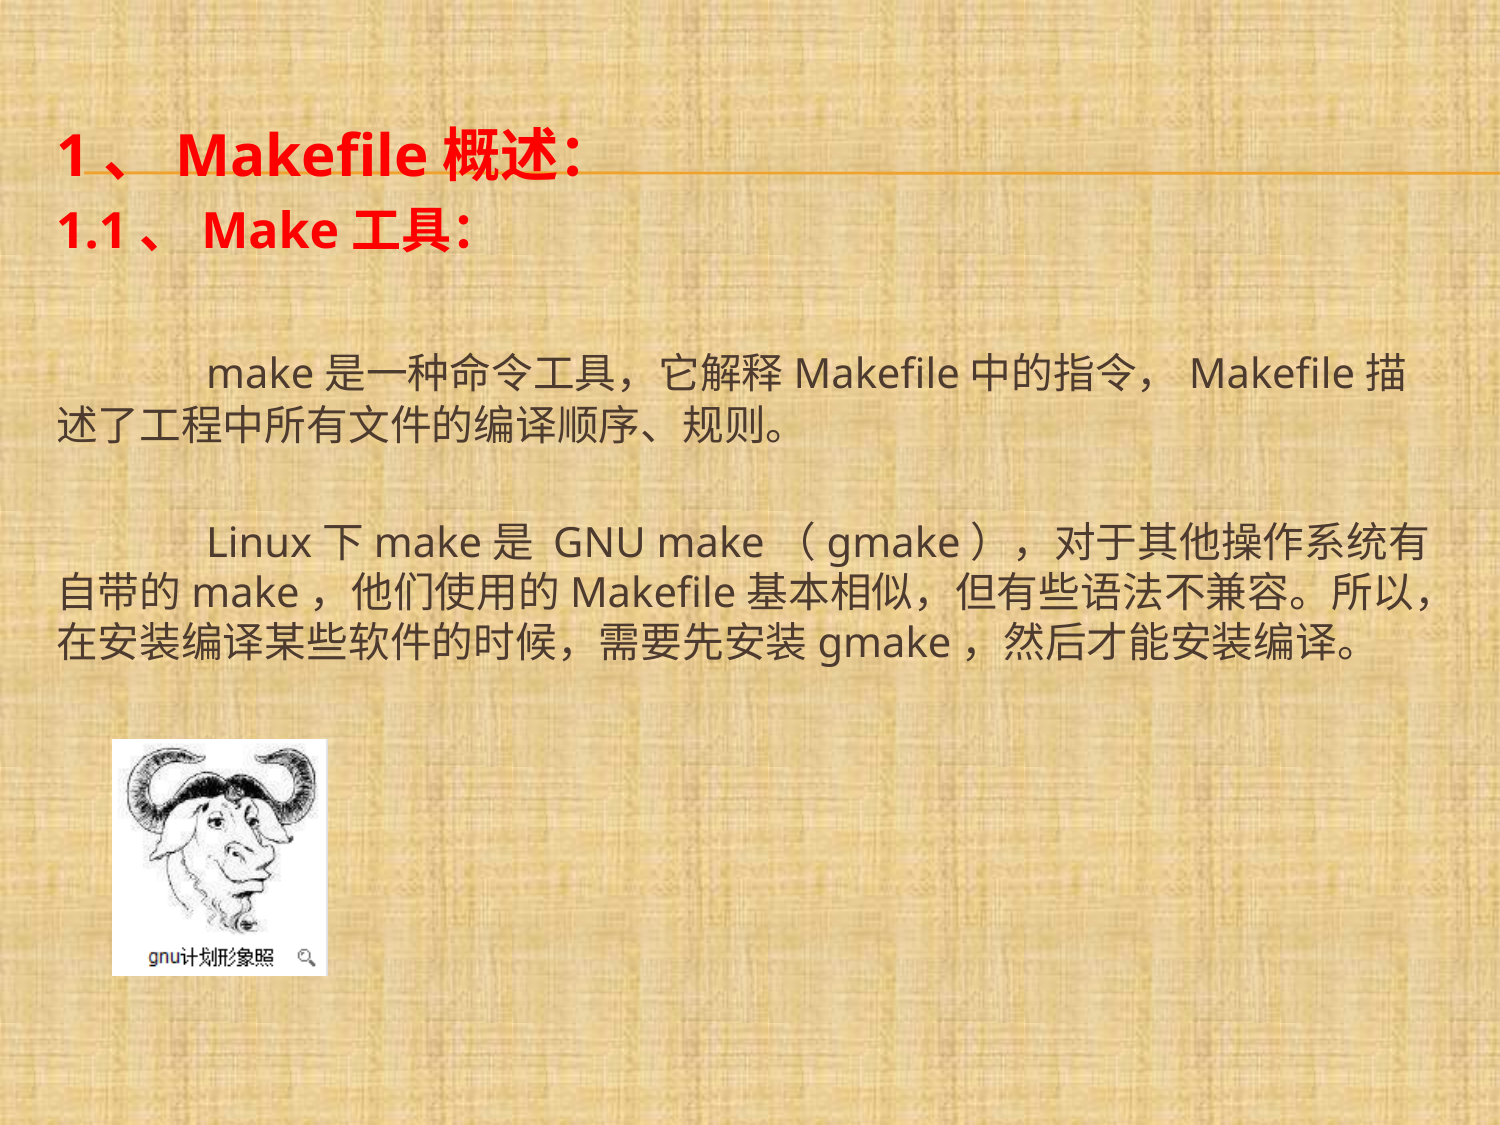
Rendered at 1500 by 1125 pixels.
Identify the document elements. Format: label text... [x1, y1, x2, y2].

picture [111, 739, 329, 976]
picture [0, 0, 1500, 1125]
list 1、Makefile概述： 1.1、Make工具： make是一种命令工具，它解释Makefile中的指令，Makefile描述了工程中所有文件的编译顺序、规则。 Linux下make是 GNU make（gmake），对于其他操作系统有自带的make，他们使用的Makefile基本相似，但有些语法不兼容。所以，在安装编译某些软件的时候，需要先安装gmake，然后才能安装编译。 [41, 54, 1459, 1083]
